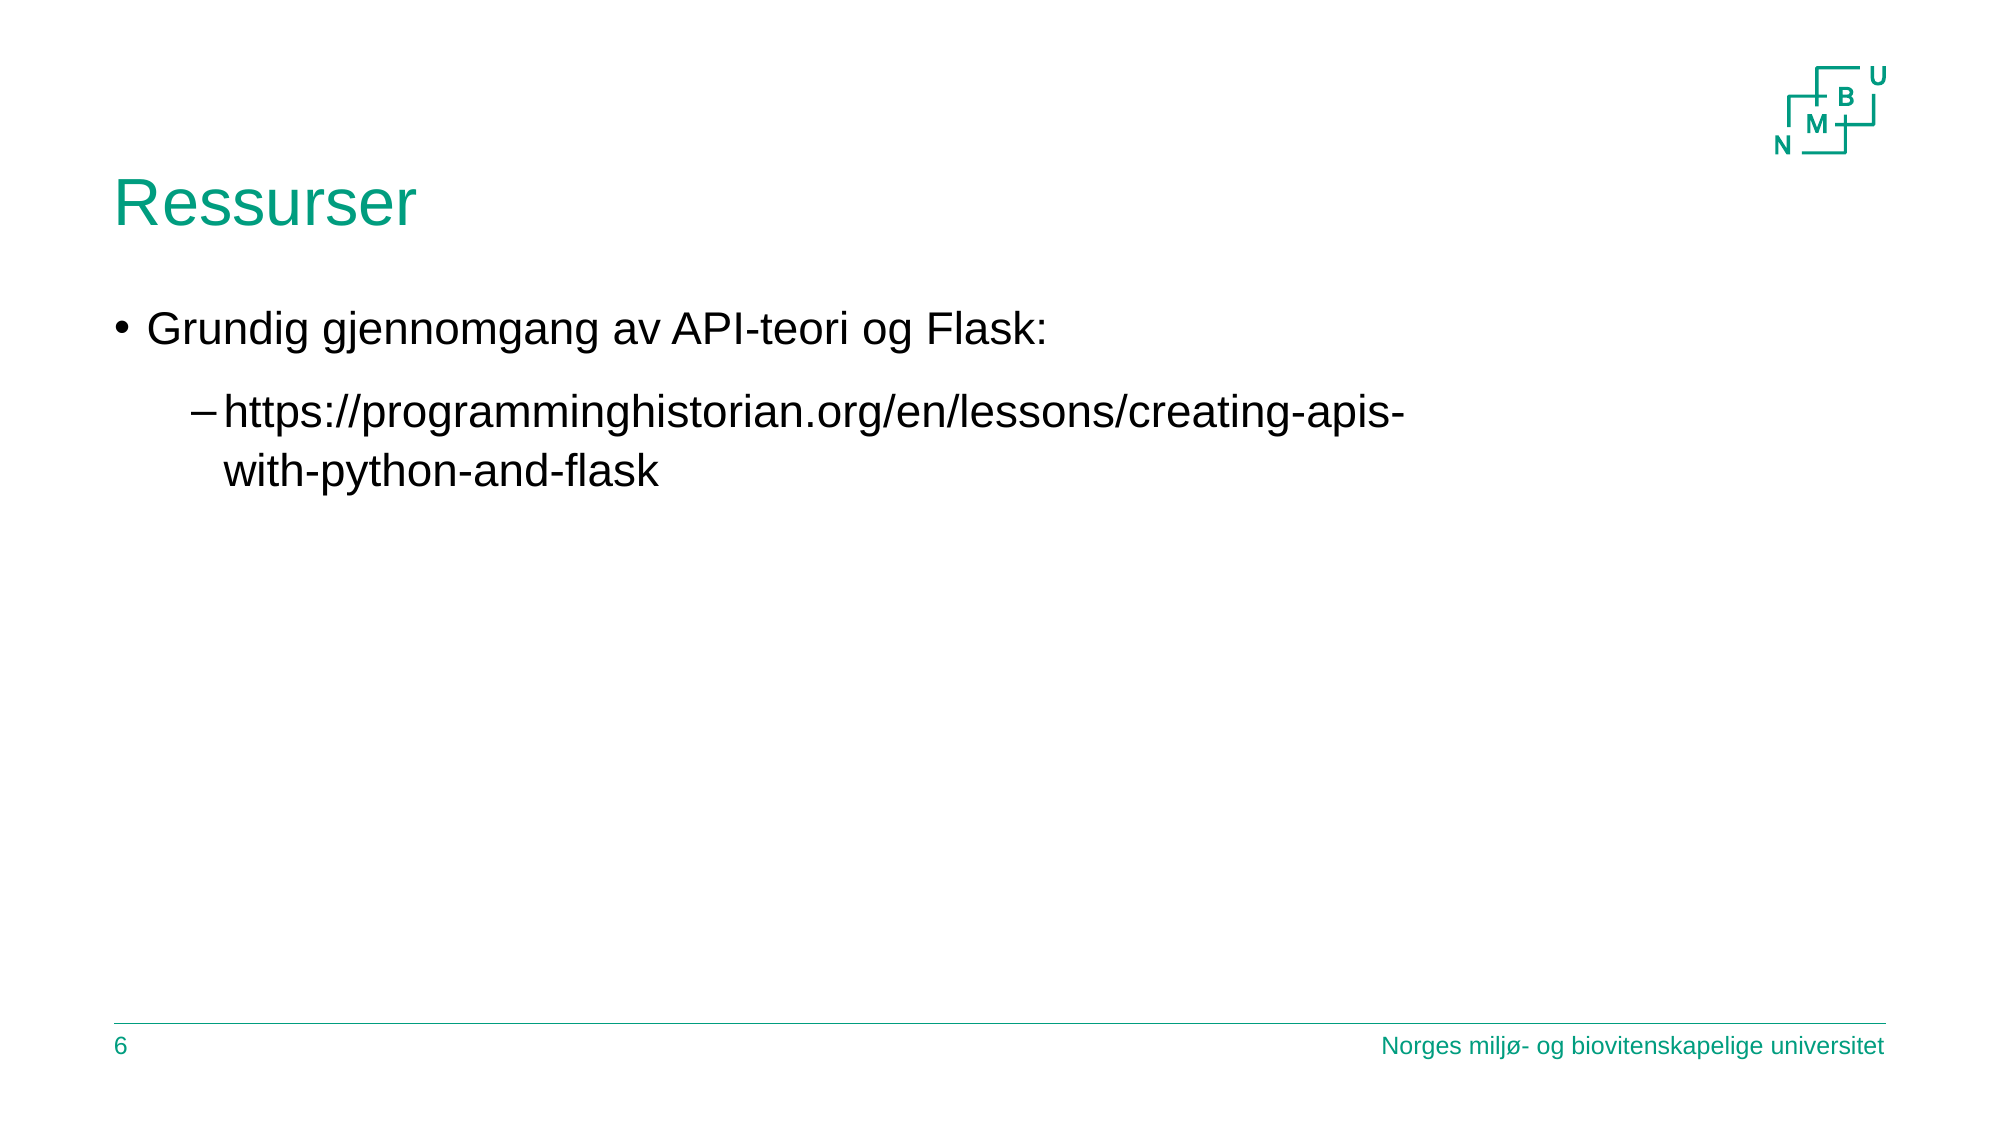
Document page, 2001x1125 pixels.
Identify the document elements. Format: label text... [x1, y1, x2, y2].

slide_number 5 [114, 1027, 564, 1061]
list Grundig gjennomgang av API-teori og Flask: https://programminghistorian.org/en/lessons/creating-apis-with-python-and-flask [114, 295, 1496, 975]
footer Norges miljø- og biovitenskapelige universitet [1210, 1027, 1886, 1062]
title Ressurser [114, 155, 1687, 243]
